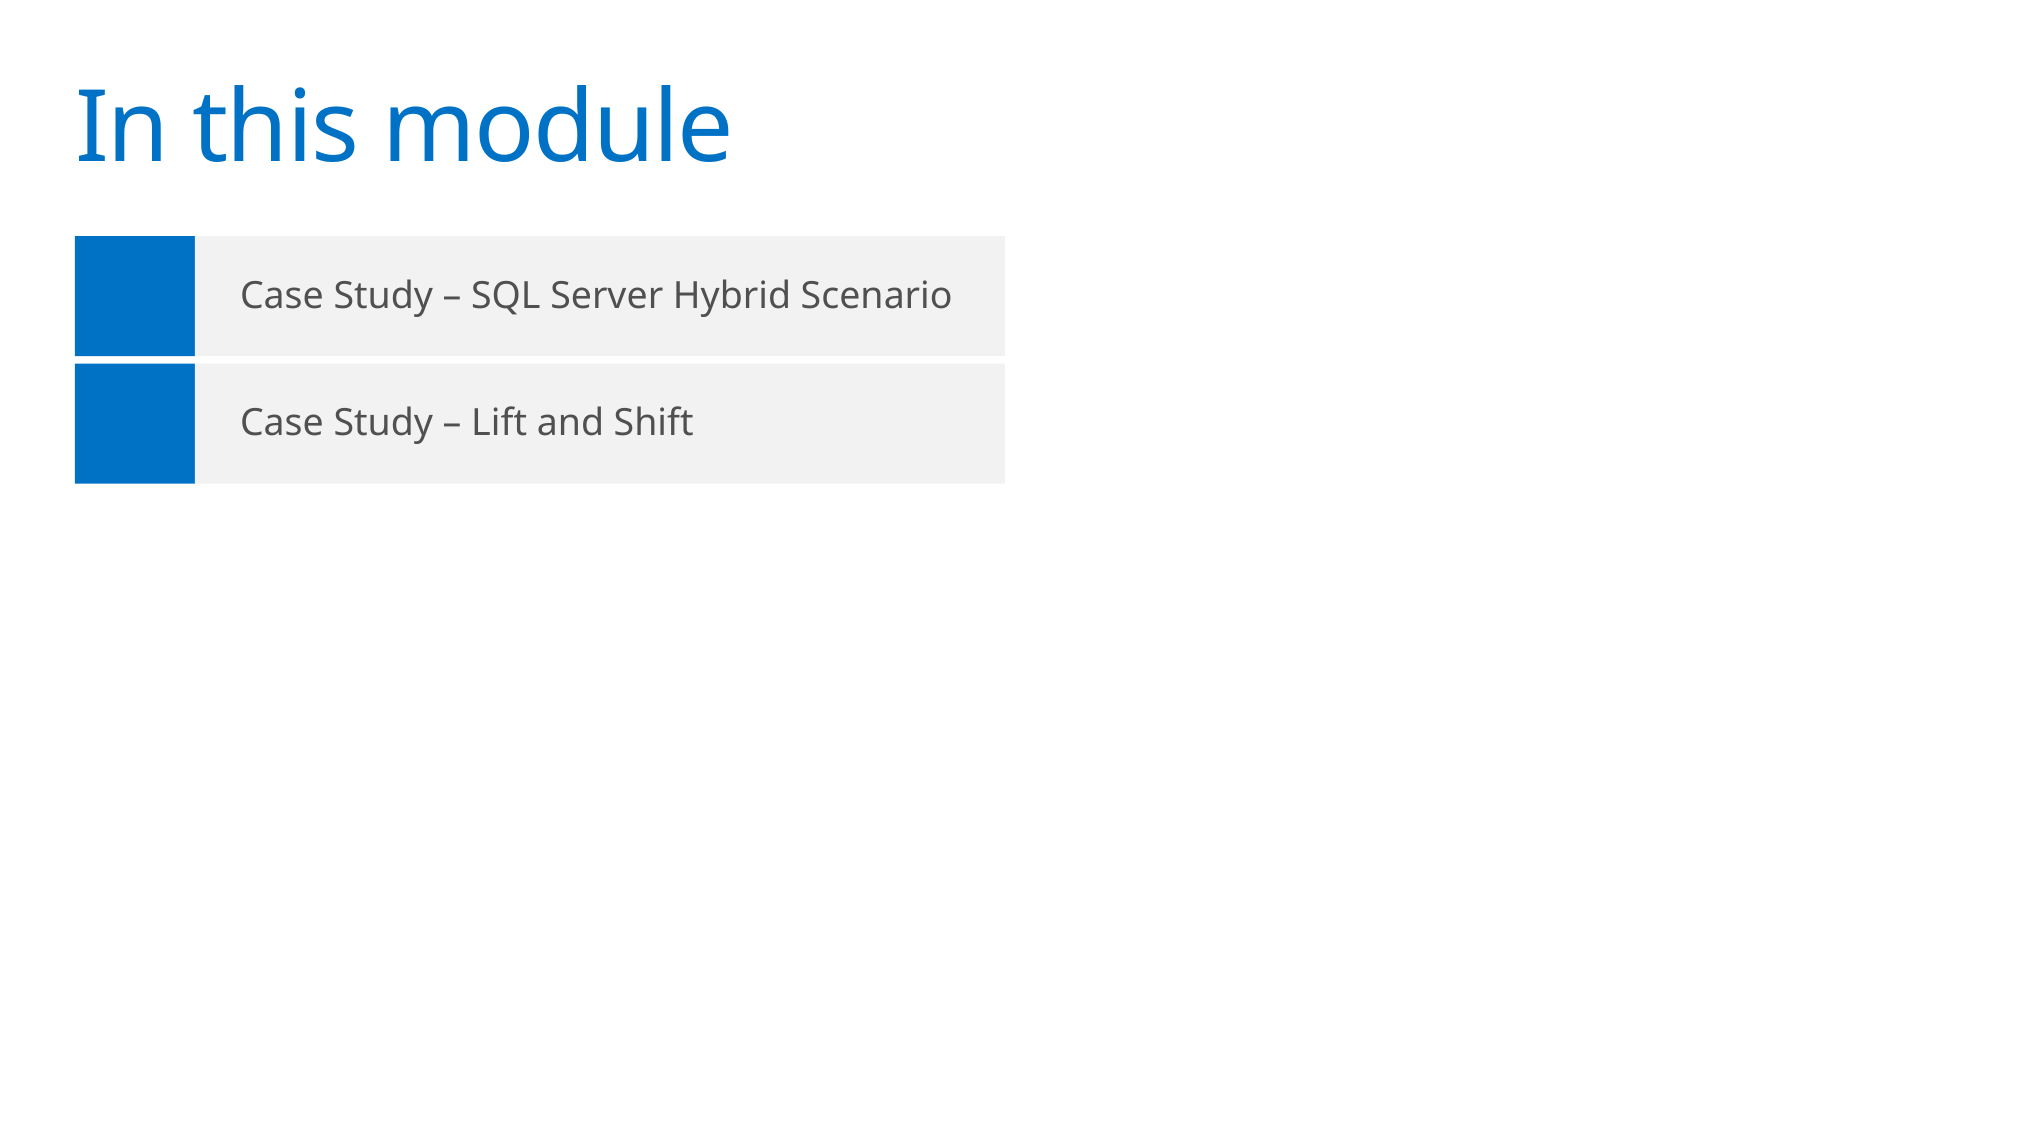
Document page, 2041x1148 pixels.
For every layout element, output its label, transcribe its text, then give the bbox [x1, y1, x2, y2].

text_box Case Study – Lift and Shift [194, 363, 1006, 484]
text_box [74, 235, 194, 357]
text_box [74, 363, 194, 484]
title In this module [60, 60, 1980, 210]
text_box Case Study – SQL Server Hybrid Scenario [194, 235, 1006, 357]
